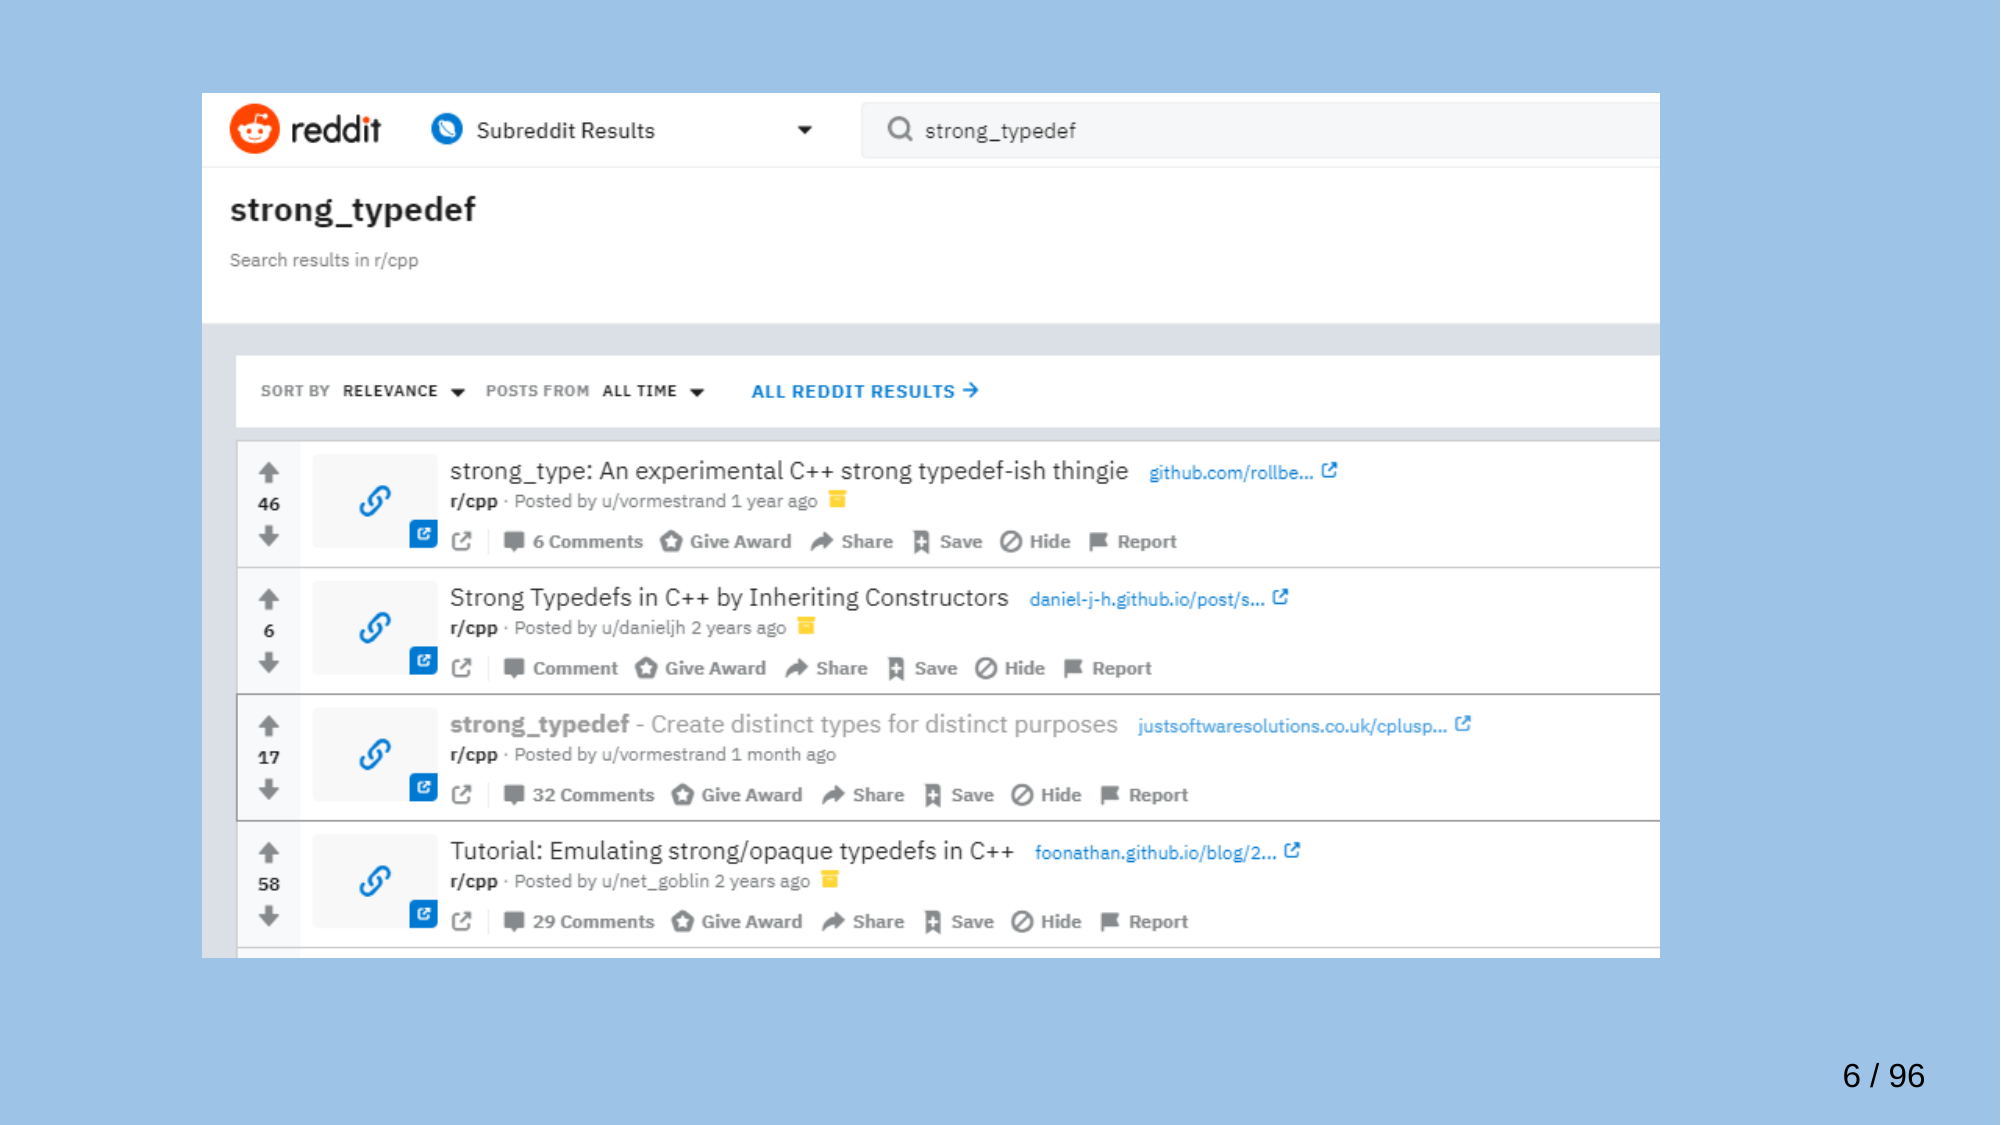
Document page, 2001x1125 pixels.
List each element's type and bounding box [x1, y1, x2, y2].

picture [202, 93, 1660, 958]
